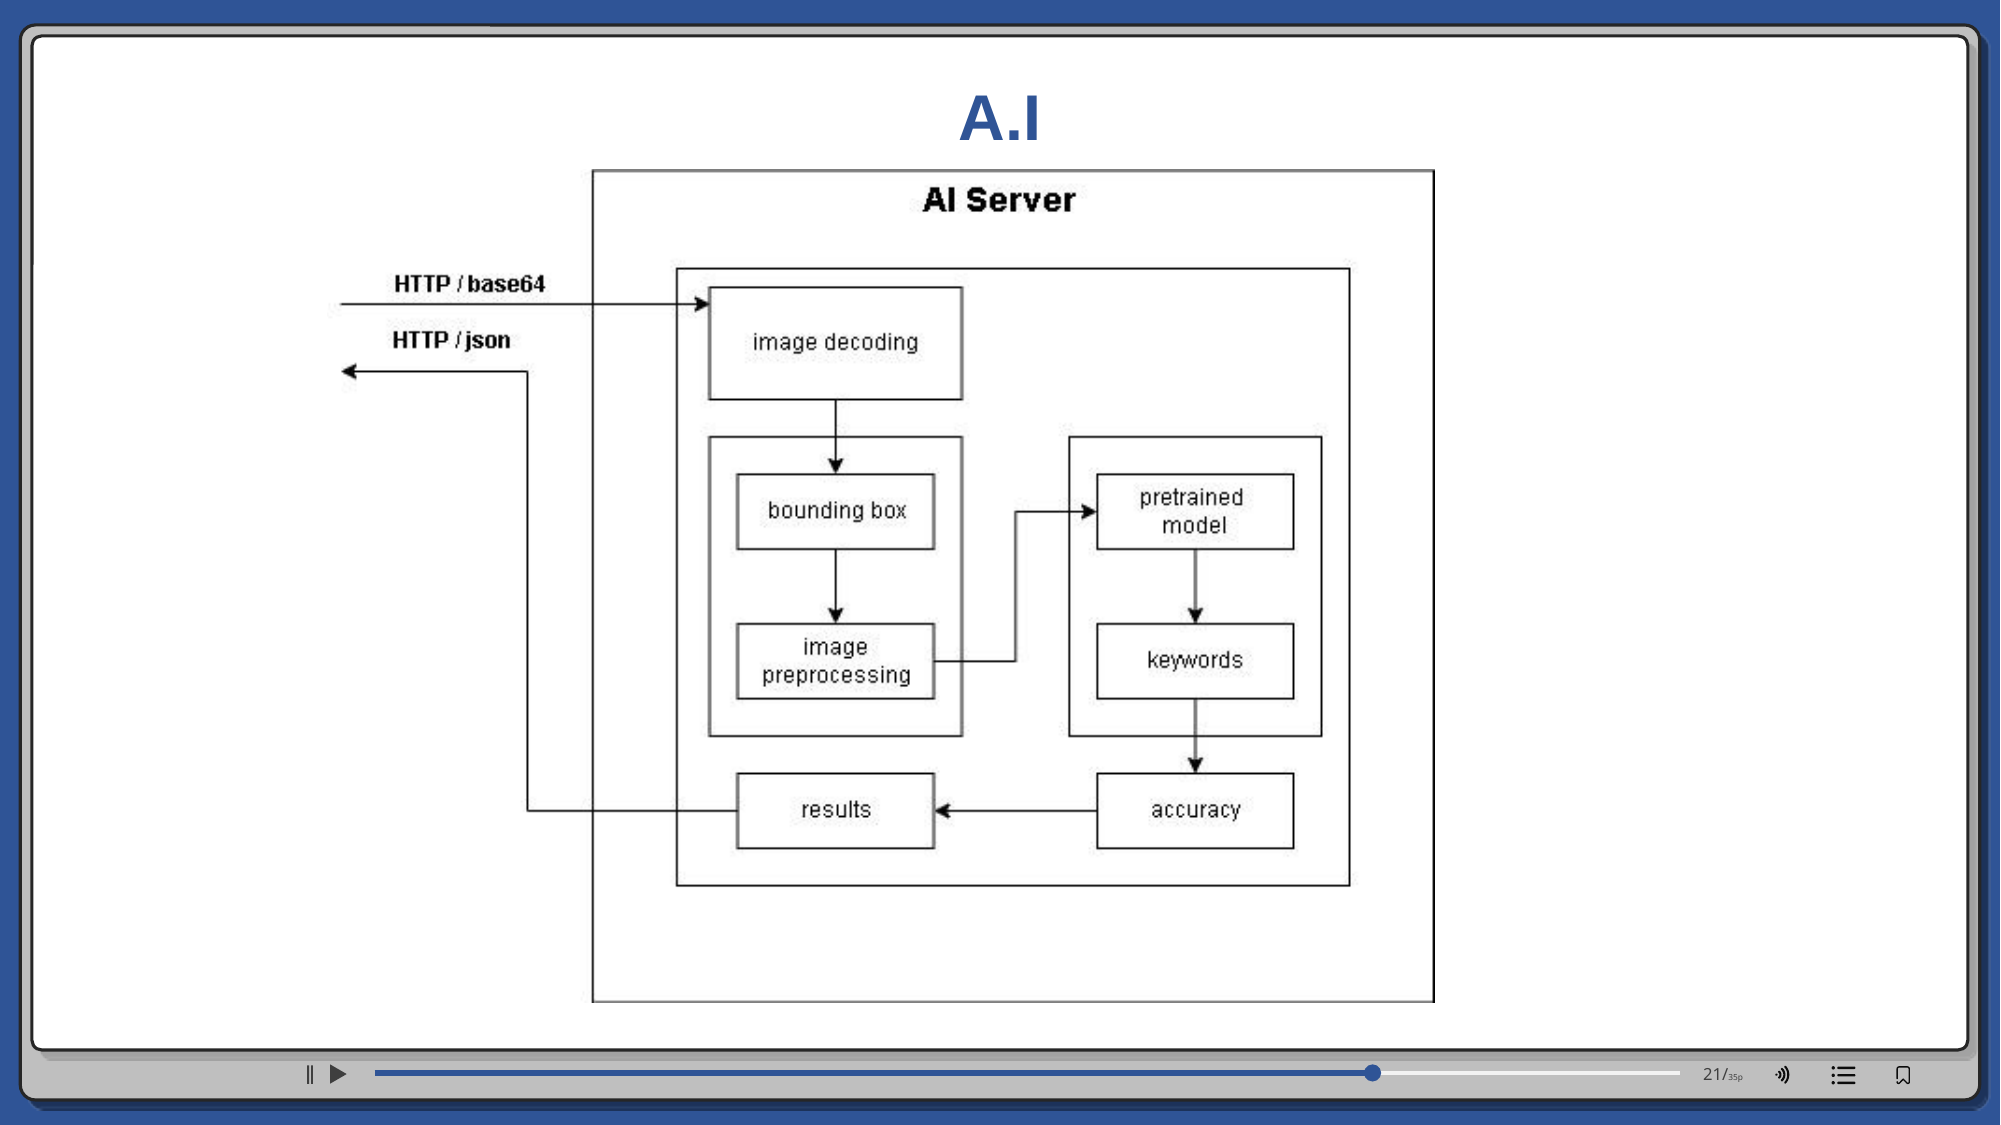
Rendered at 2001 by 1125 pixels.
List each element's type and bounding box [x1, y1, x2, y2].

text_box [20, 24, 1980, 1101]
picture [327, 169, 1436, 1003]
